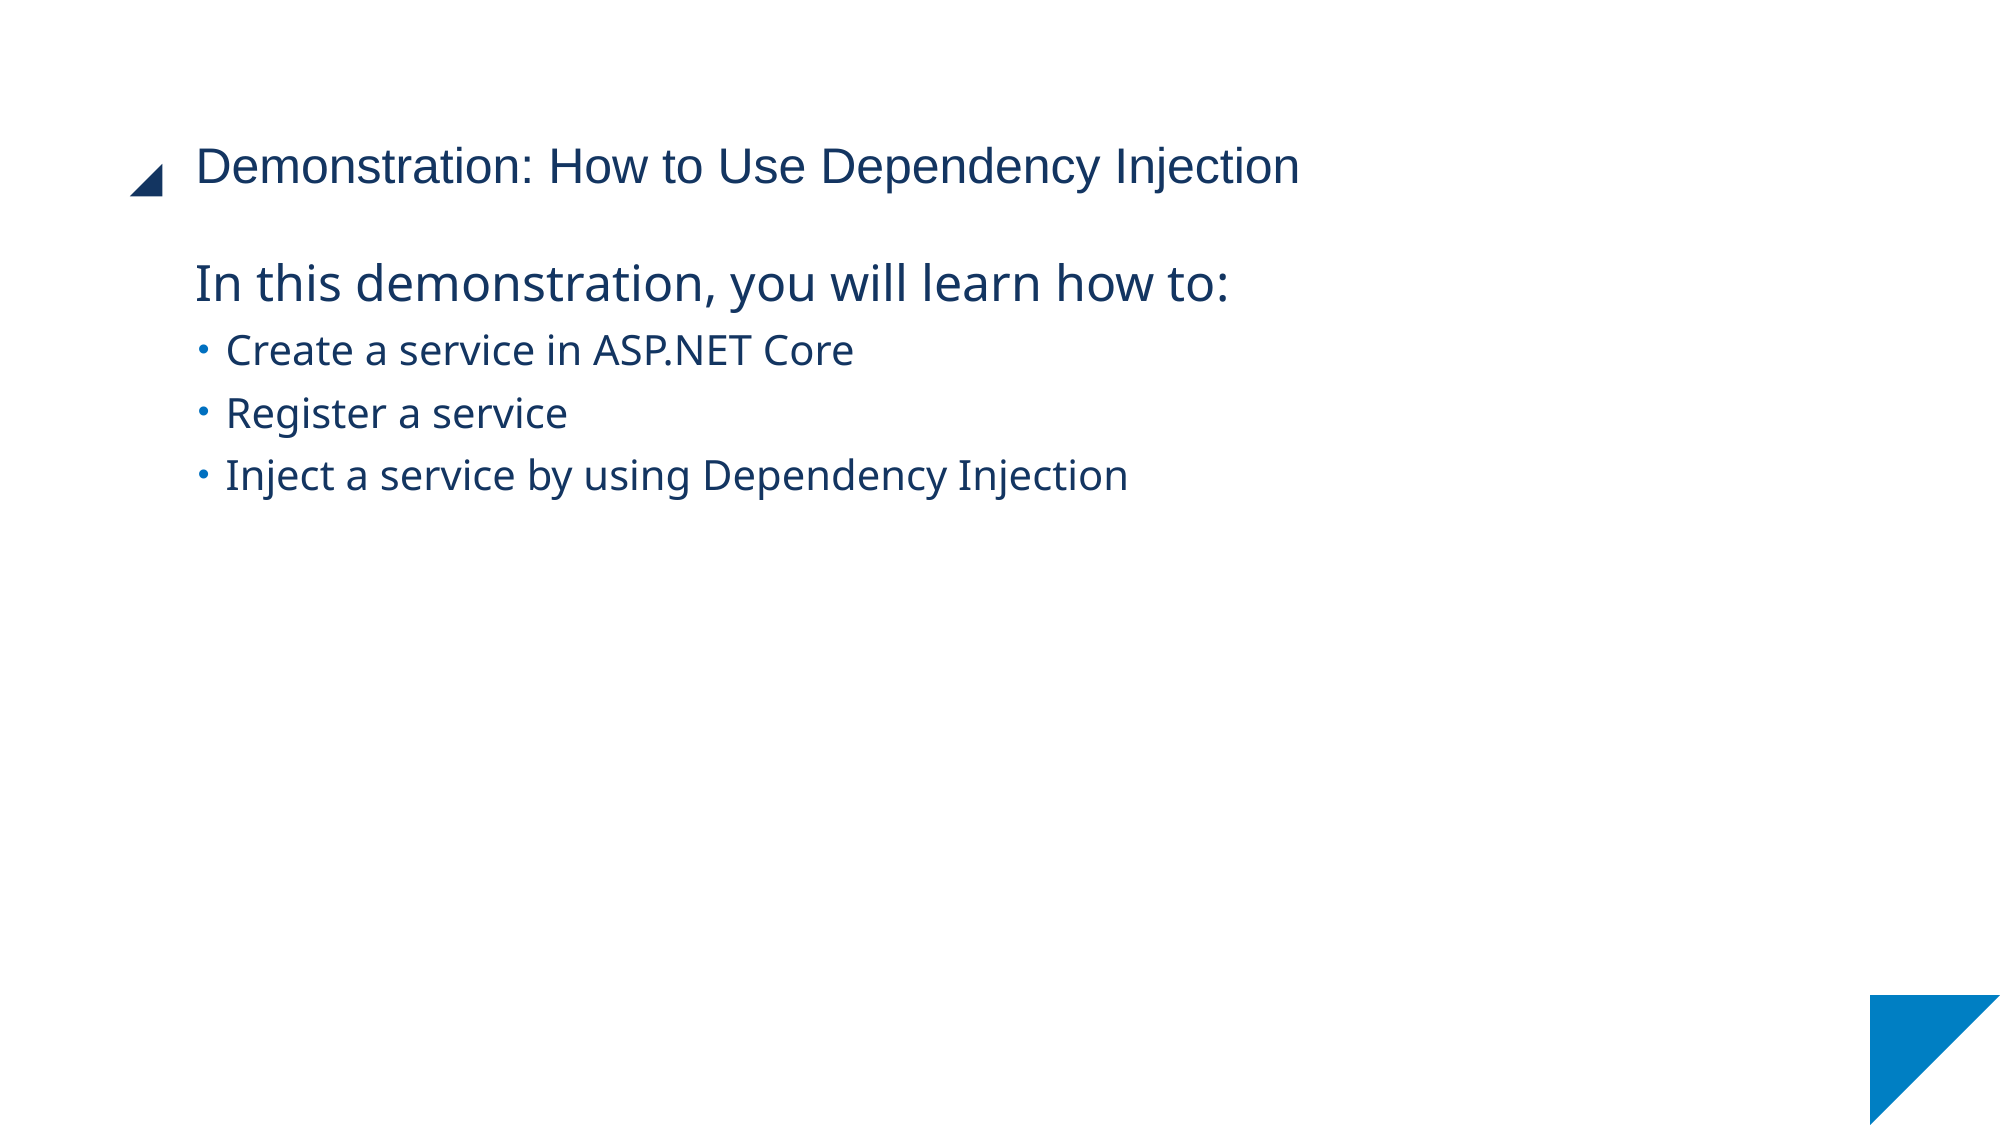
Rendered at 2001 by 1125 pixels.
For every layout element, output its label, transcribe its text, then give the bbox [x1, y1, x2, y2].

title Demonstration: How to Use Dependency Injection [195, 130, 1616, 251]
text_box In this demonstration, you will learn how to: Create a service in ASP.NET Core Register a service Inject a service by using Dependency Injection [195, 251, 1805, 1012]
